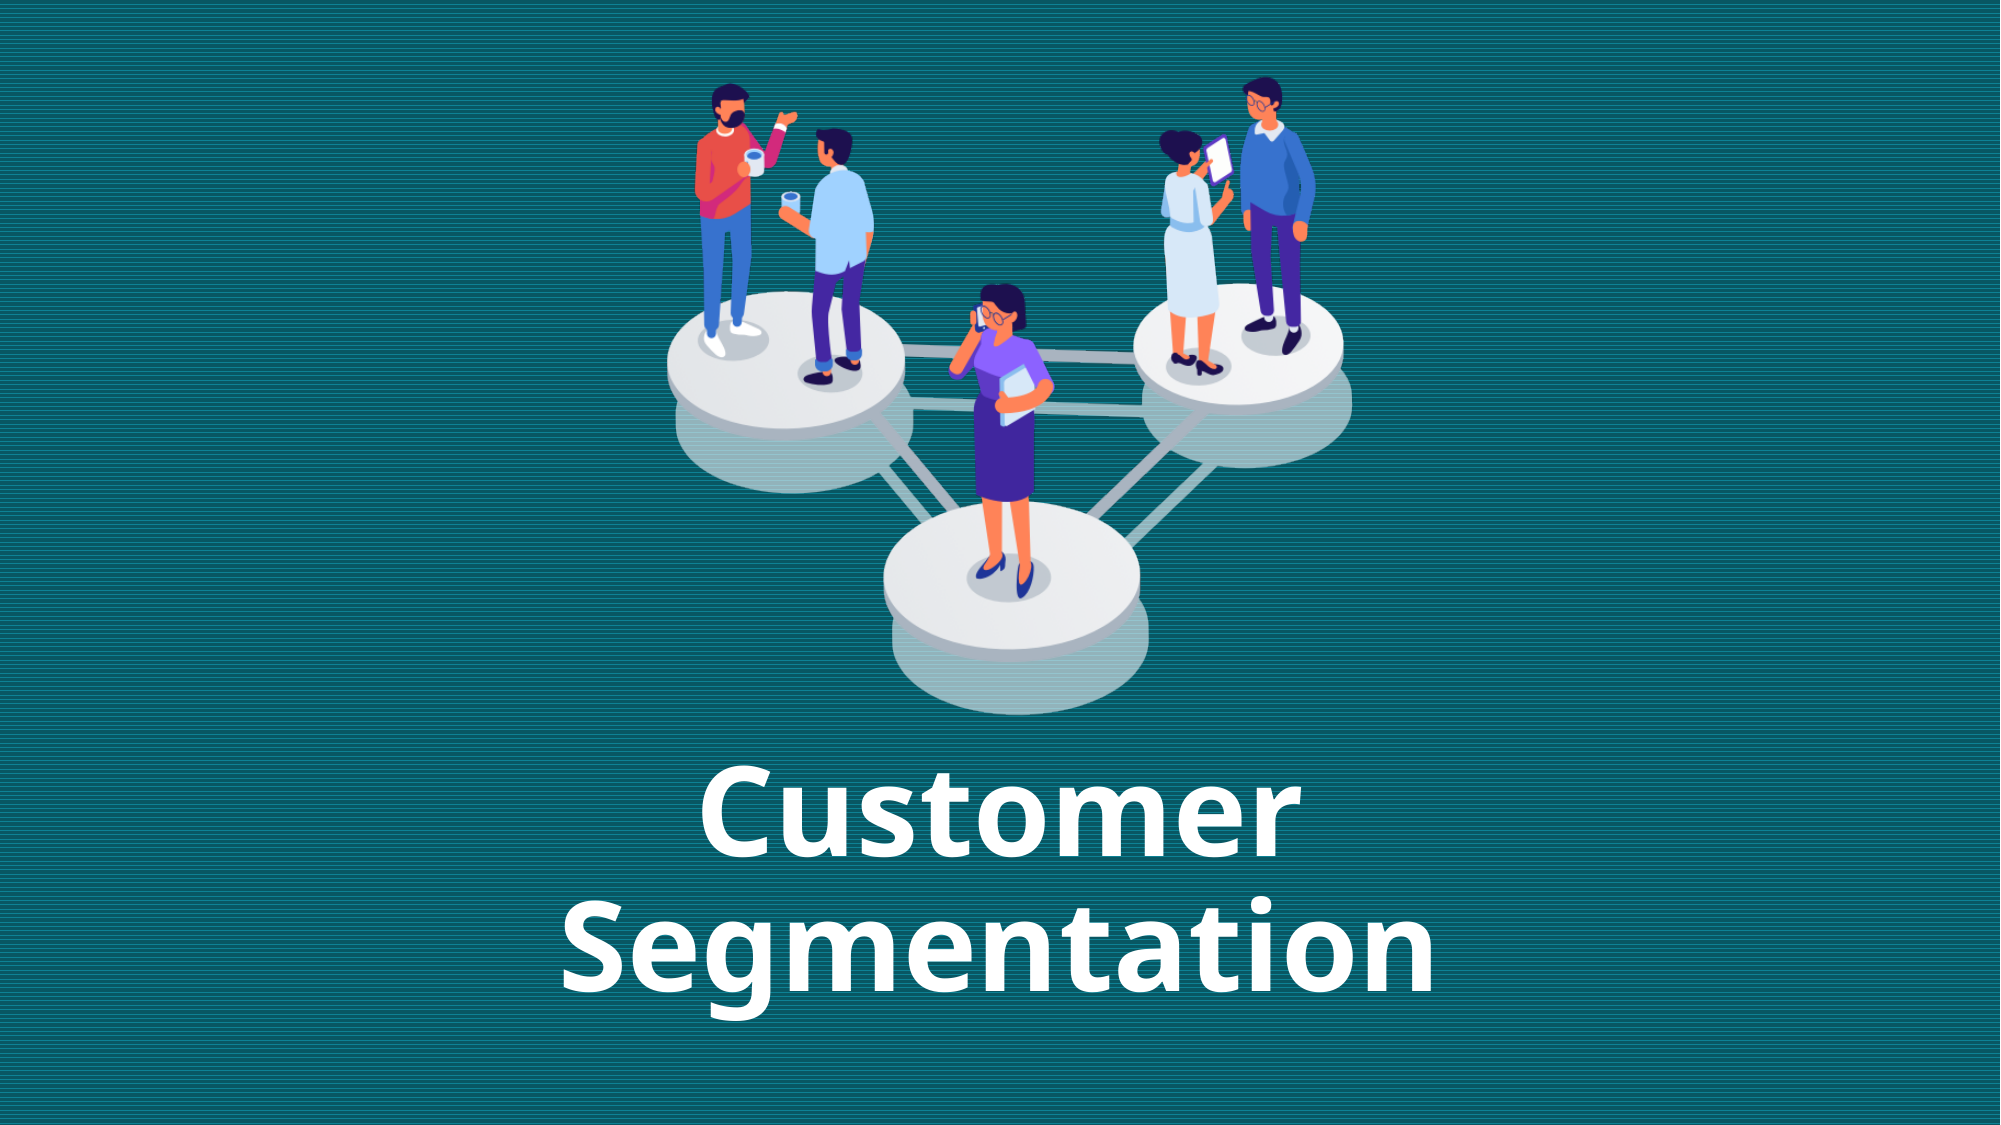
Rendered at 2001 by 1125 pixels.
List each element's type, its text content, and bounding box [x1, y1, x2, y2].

title Customer Segmentation [406, 748, 1594, 1019]
picture [495, 27, 1419, 797]
